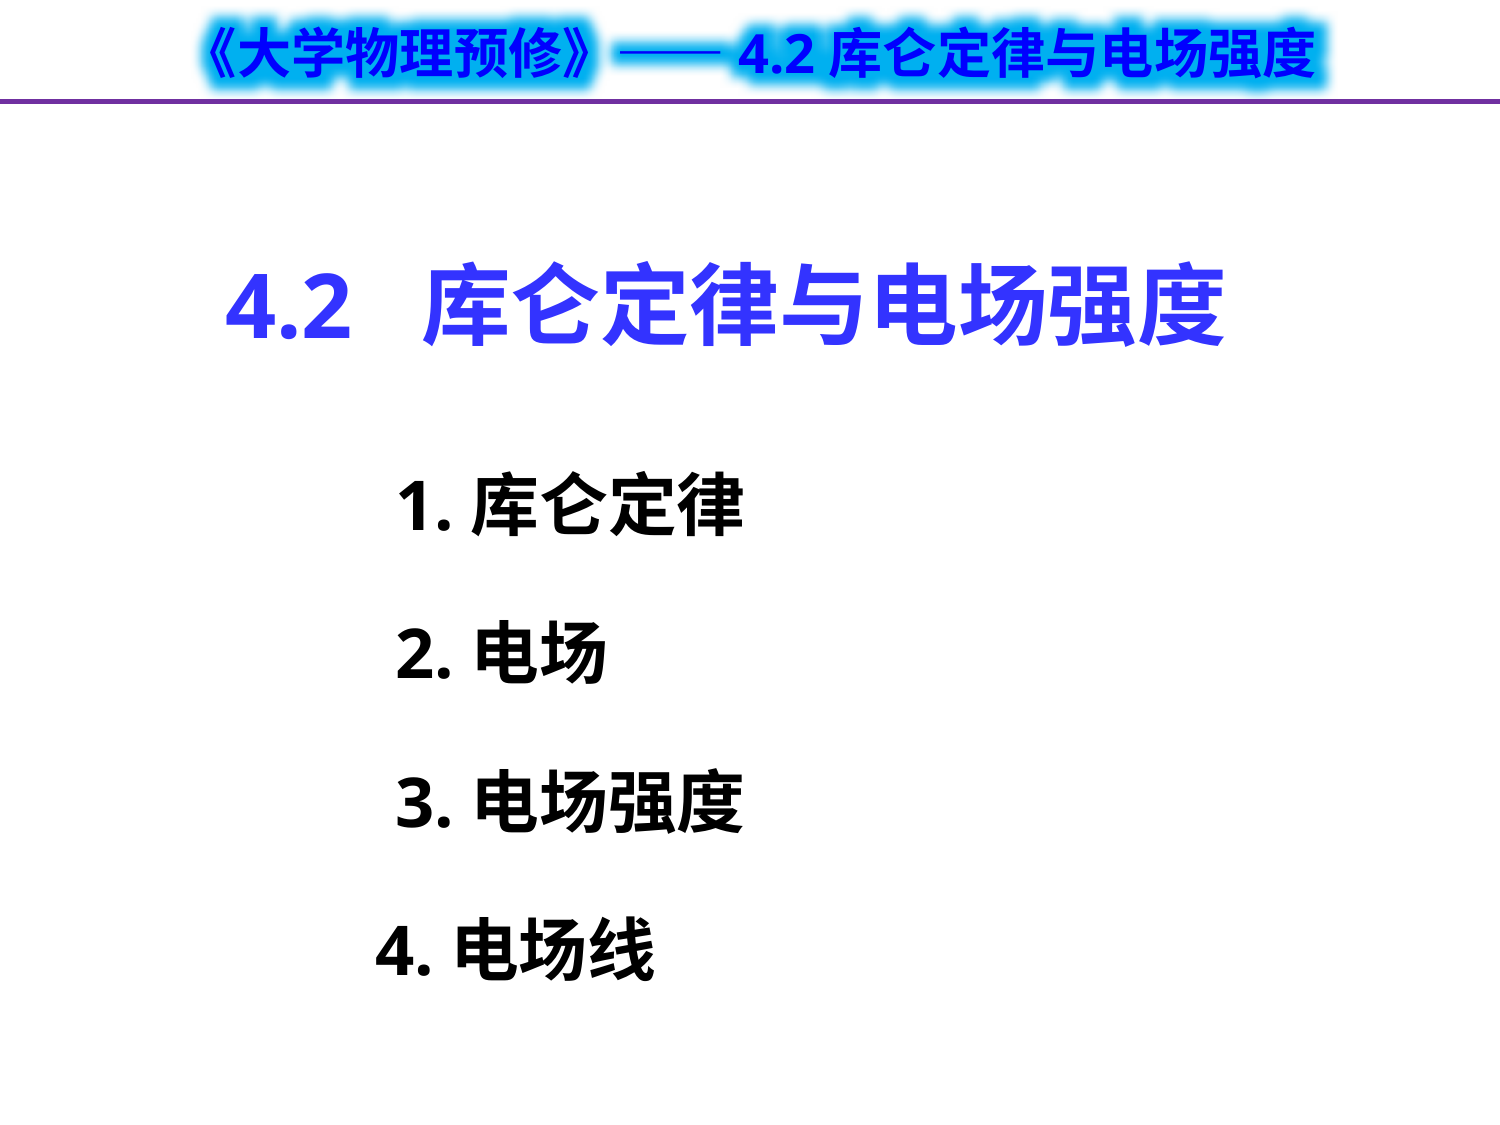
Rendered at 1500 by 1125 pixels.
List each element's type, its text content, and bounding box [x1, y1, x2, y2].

title 4.2 库仑定律与电场强度 1.库仑定律 2.电场 3.电场强度 4.电场线 [88, 149, 1364, 1035]
